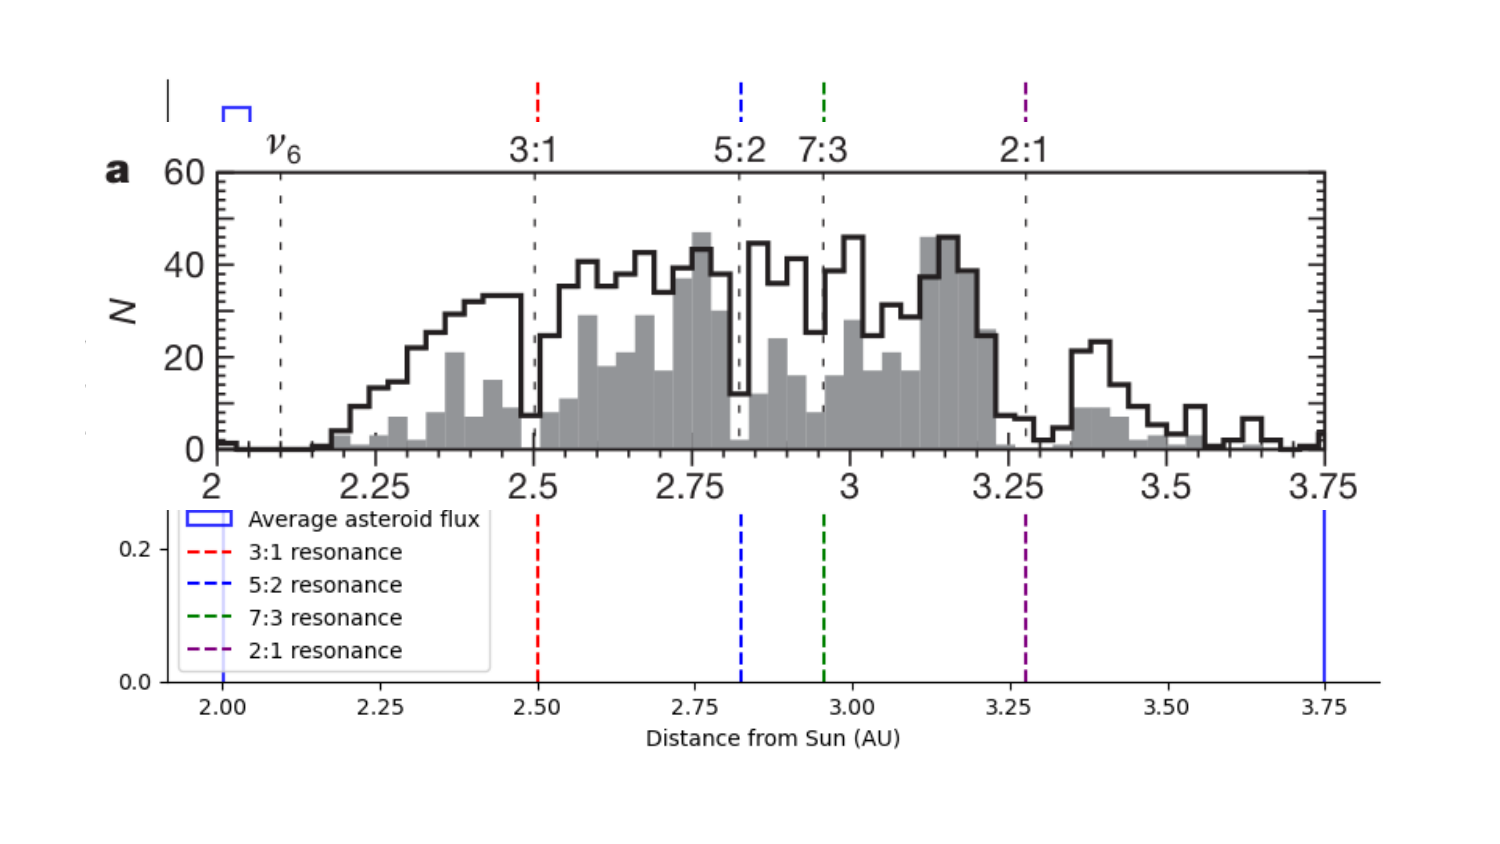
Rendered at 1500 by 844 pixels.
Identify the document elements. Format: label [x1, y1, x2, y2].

picture [72, 64, 1421, 765]
